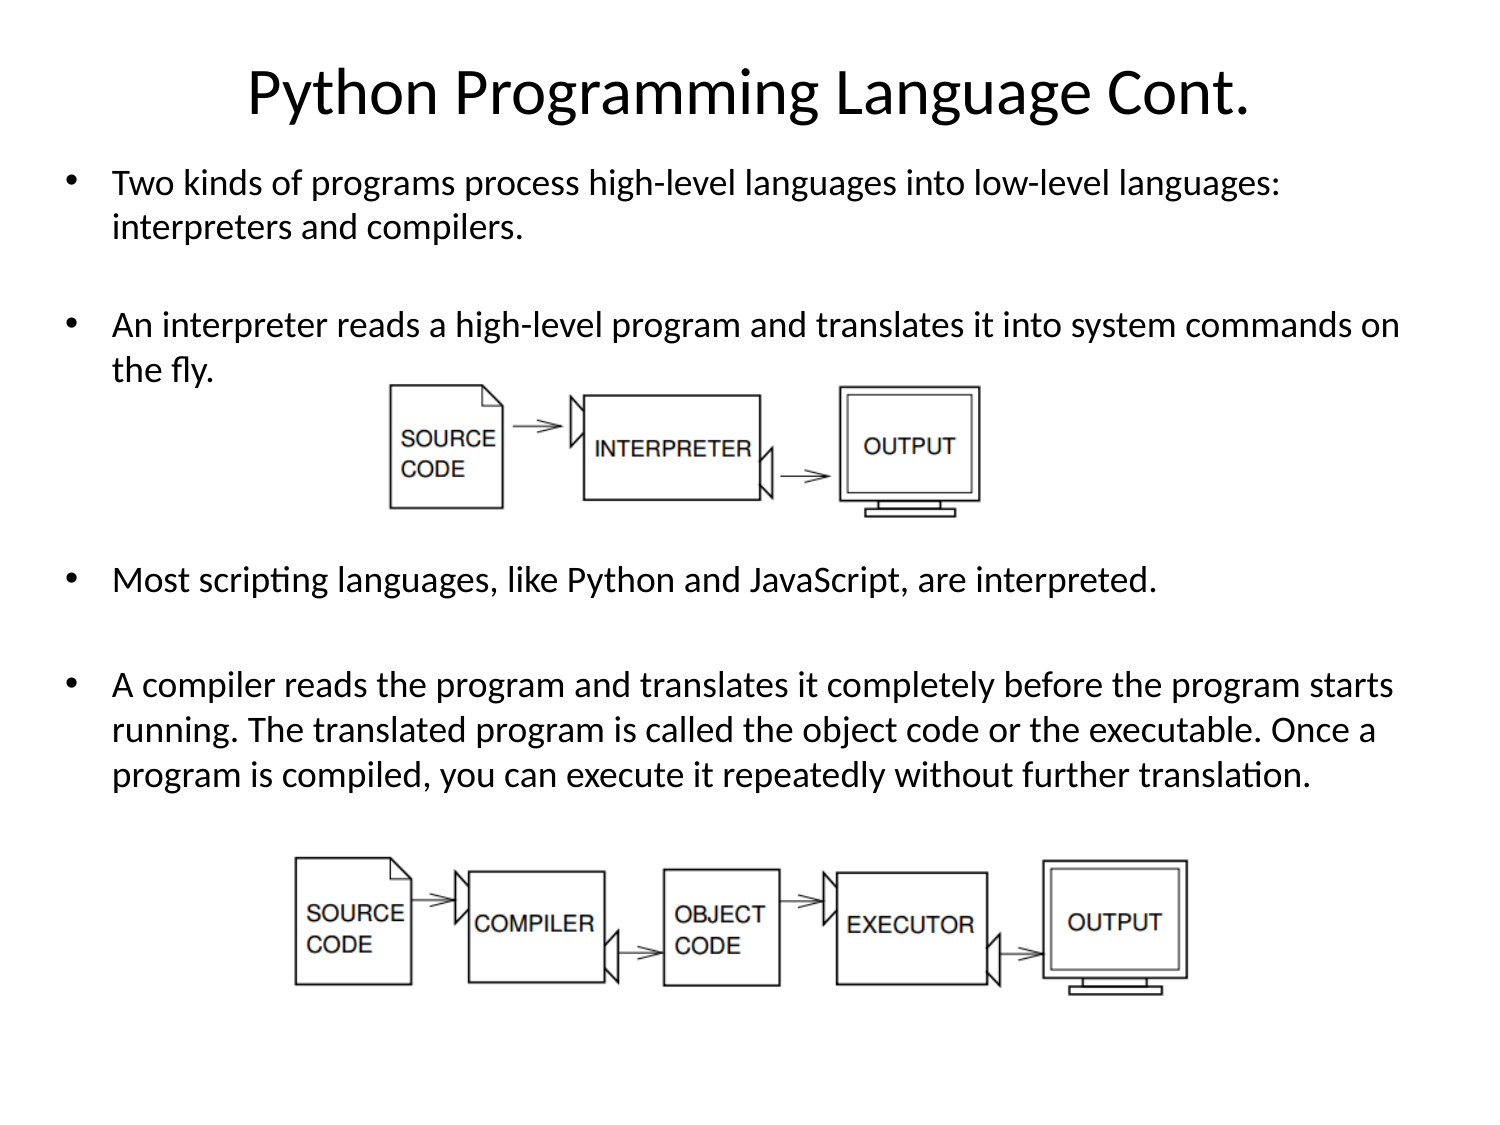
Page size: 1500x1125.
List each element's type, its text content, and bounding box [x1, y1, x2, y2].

subtitle Two kinds of programs process high-level languages into low-level languages: interpreters and compilers. An interpreter reads a high-level program and translates it into system commands on the fly. Most scripting languages, like Python and JavaScript, are interpreted. A compiler reads the program and translates it completely before the program starts running. The translated program is called the object code or the executable. Once a program is compiled, you can execute it repeatedly without further translation. [50, 149, 1450, 1050]
picture [374, 368, 996, 538]
title Python Programming Language Cont. [137, 37, 1363, 138]
picture [274, 843, 1213, 1013]
